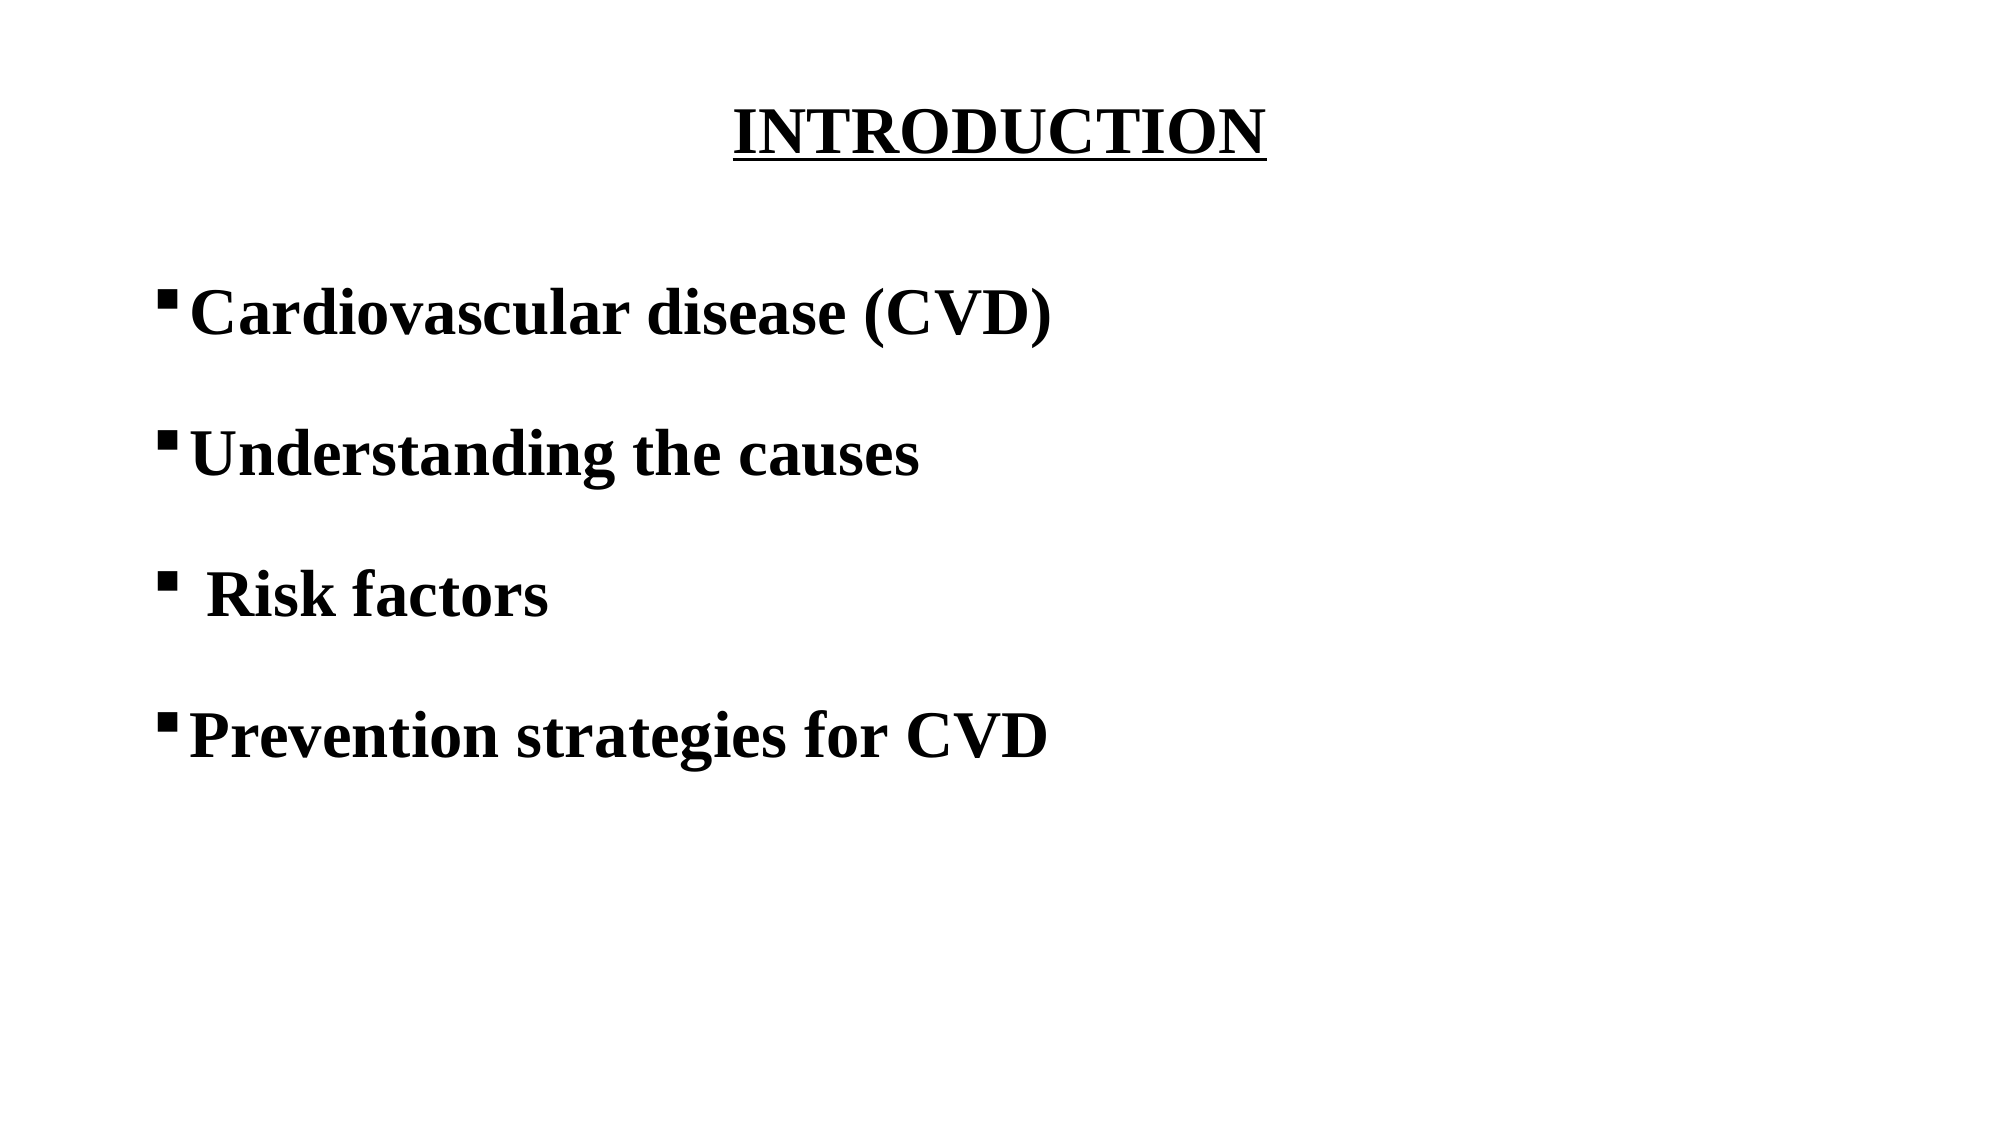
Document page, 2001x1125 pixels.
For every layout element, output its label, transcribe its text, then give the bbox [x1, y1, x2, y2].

title INTRODUCTION [137, 59, 1863, 205]
list Cardiovascular disease (CVD) Understanding the causes Risk factors Prevention strategies for CVD [137, 220, 1863, 935]
